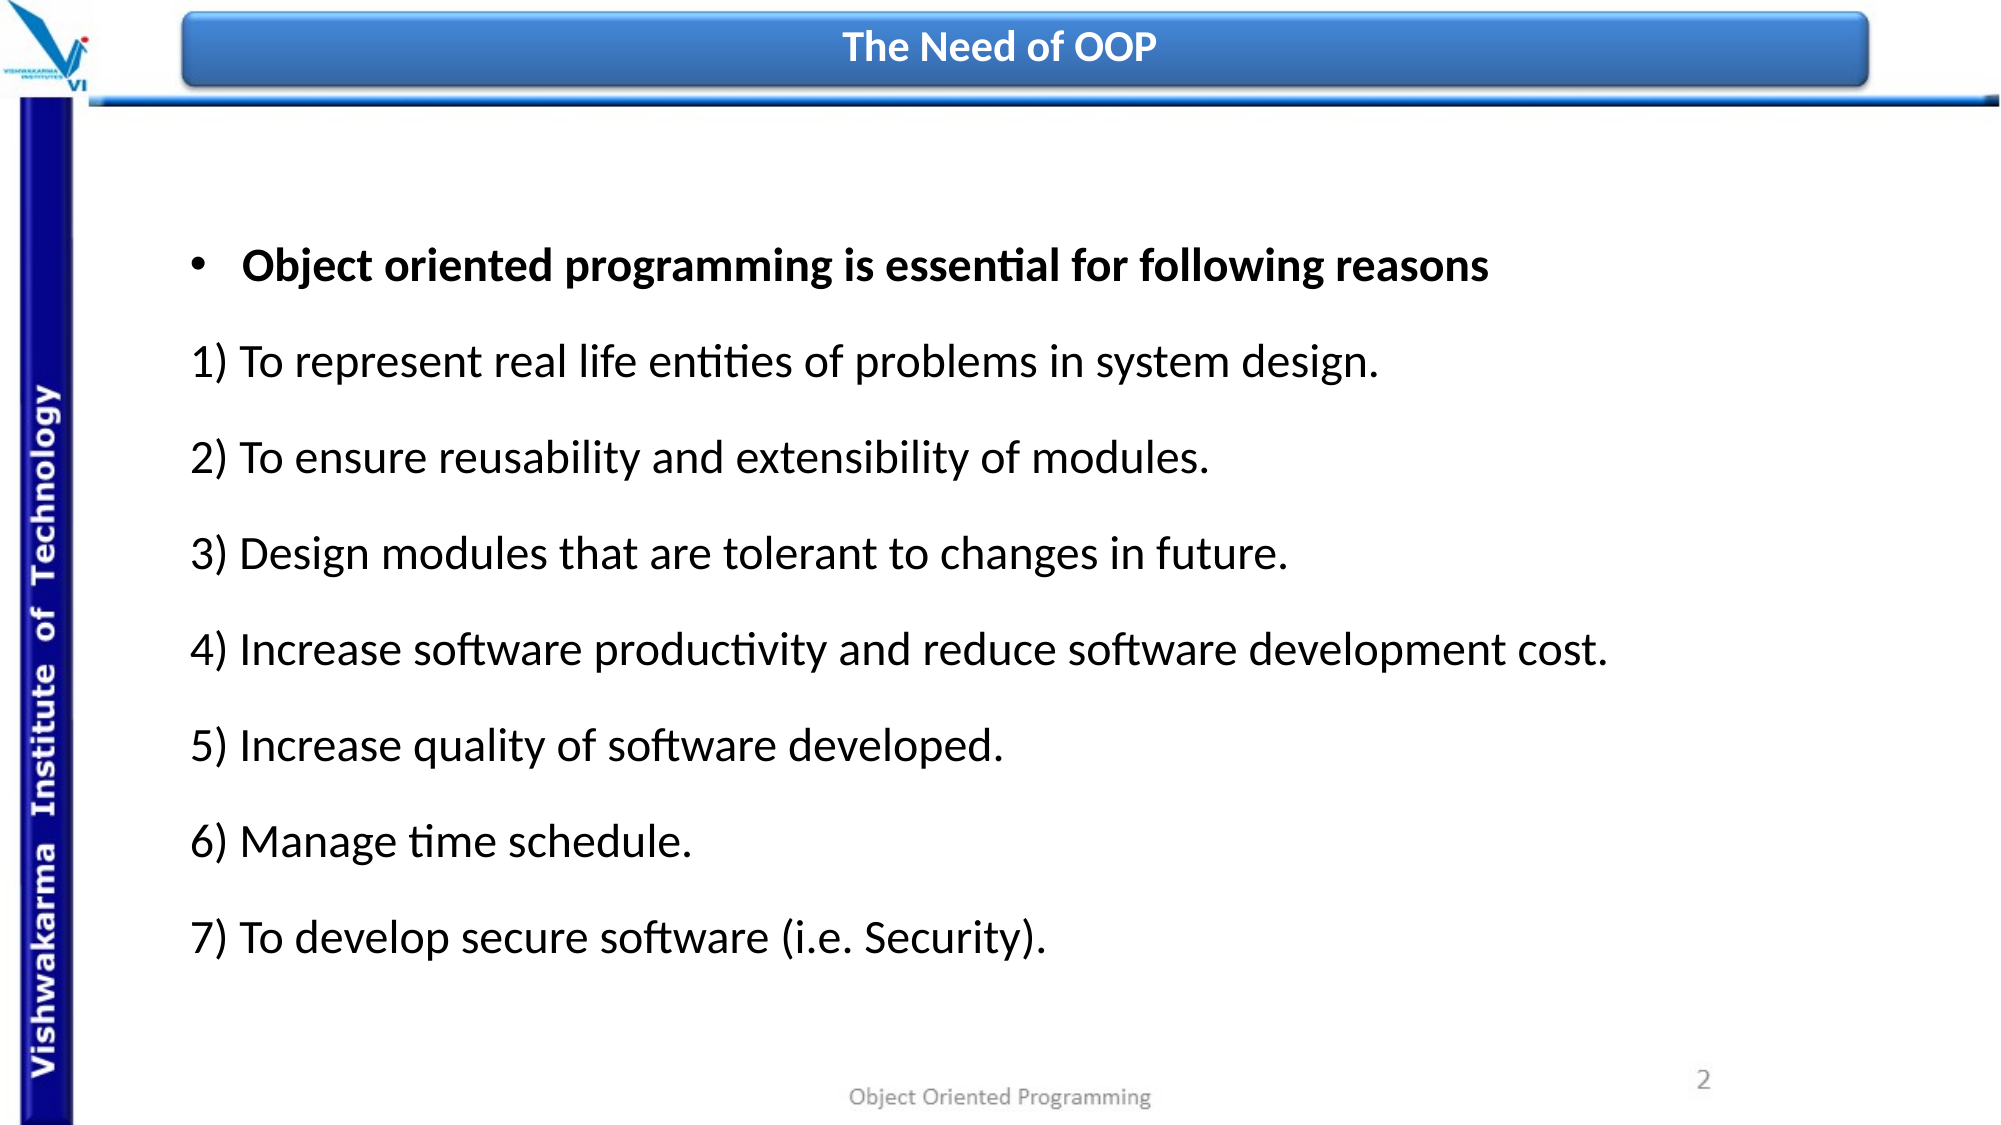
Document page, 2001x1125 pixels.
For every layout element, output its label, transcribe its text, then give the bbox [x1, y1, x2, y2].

title The Need of OOP [174, 9, 1825, 79]
list Object oriented programming is essential for following reasons 1) To represent real life entities of problems in system design. 2) To ensure reusability and extensibility of modules. 3) Design modules that are tolerant to changes in future. 4) Increase software productivity and reduce software development cost. 5) Increase quality of software developed. 6) Manage time schedule. 7) To develop secure software (i.e. Security). [174, 197, 1825, 977]
picture [0, 0, 2001, 1125]
